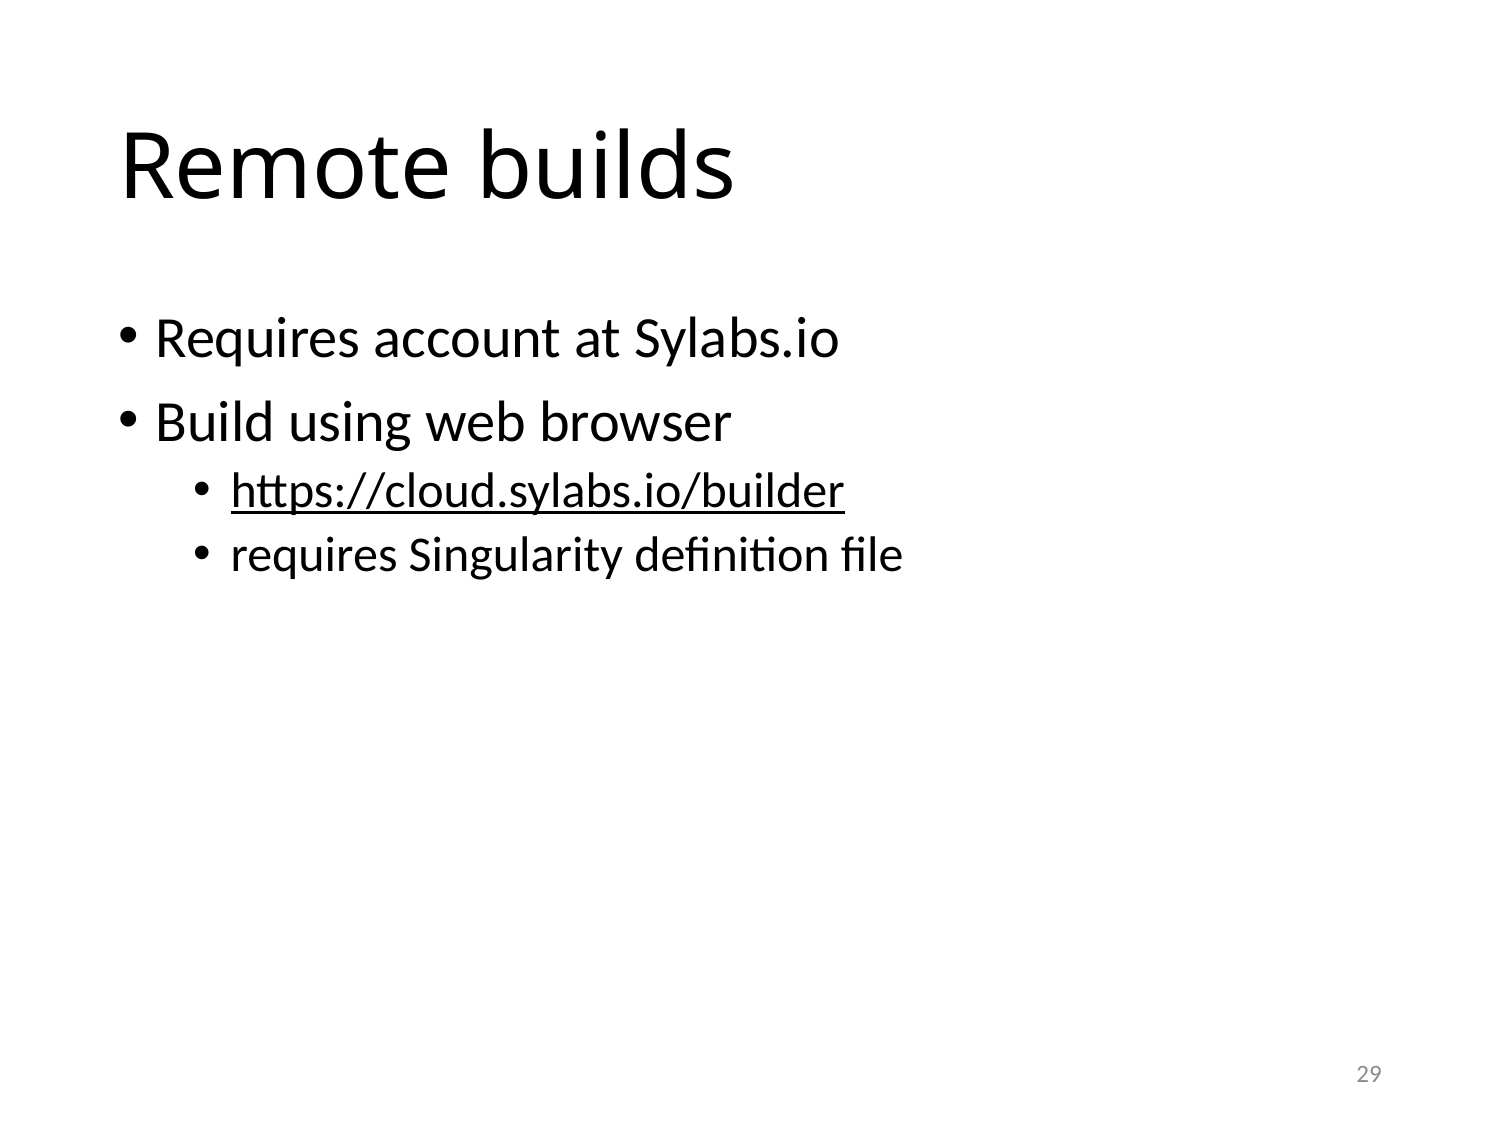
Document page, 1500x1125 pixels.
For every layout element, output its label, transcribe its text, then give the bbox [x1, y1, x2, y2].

list Requires account at Sylabs.io Build using web browser https://cloud.sylabs.io/builder requires Singularity definition file [103, 299, 1397, 1014]
title Remote builds [103, 59, 1397, 278]
slide_number 29 [1059, 1042, 1397, 1103]
